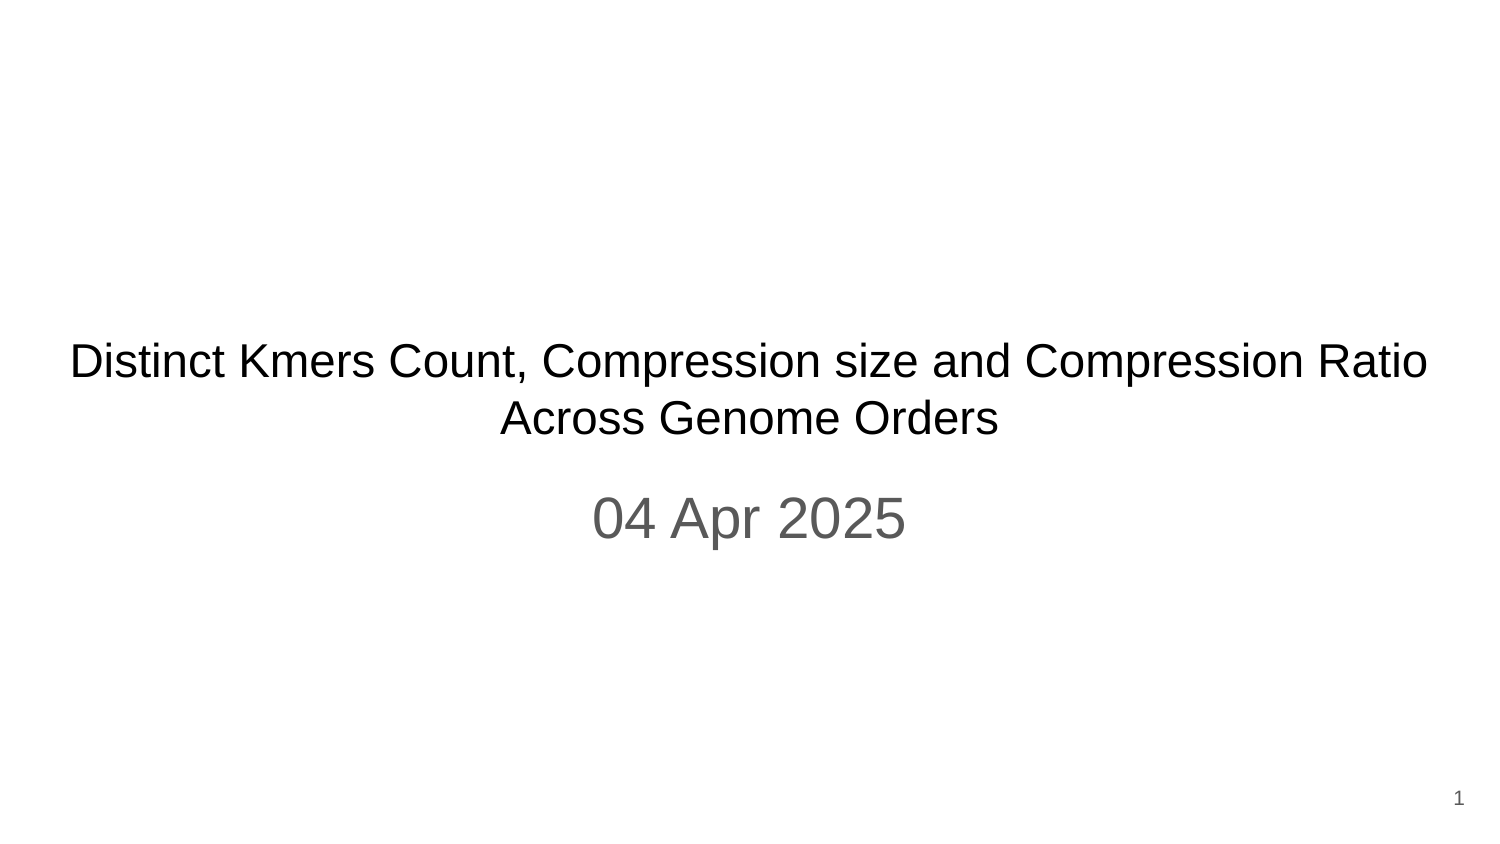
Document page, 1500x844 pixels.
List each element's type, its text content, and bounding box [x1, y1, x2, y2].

subtitle 04 Apr 2025 [51, 464, 1449, 595]
slide_number ‹#› [1389, 764, 1480, 830]
title Distinct Kmers Count, Compression size and Compression Ratio Across Genome Orders [51, 122, 1449, 459]
